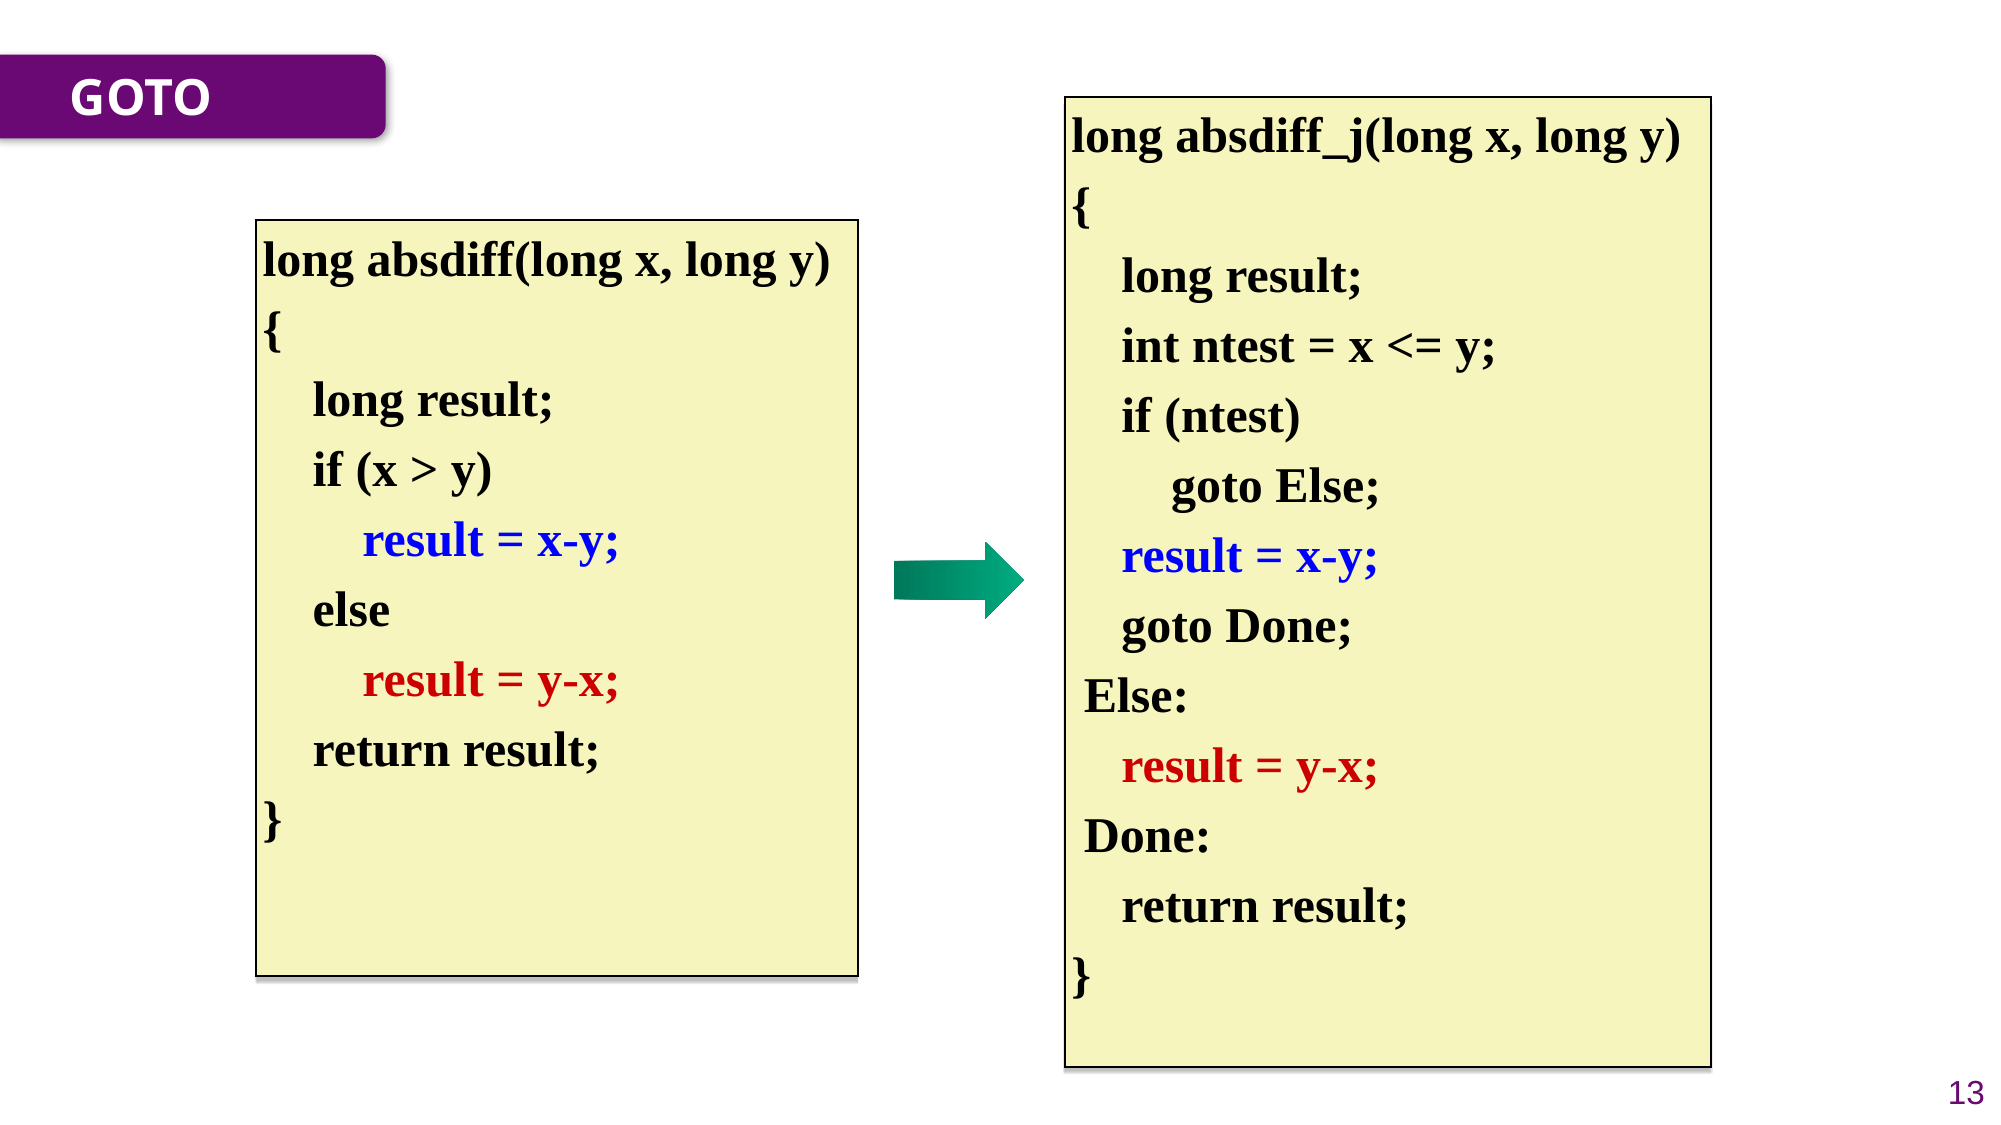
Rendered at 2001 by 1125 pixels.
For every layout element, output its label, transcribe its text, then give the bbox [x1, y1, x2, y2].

text_box long absdiff(long x, long y) { long result; if (x > y) result = x-y; else result = y-x; return result; } [256, 219, 859, 976]
text_box [0, 54, 386, 139]
text_box GOTO [55, 54, 368, 138]
text_box [893, 541, 1024, 619]
text_box long absdiff_j(long x, long y) { long result; int ntest = x <= y; if (ntest) goto Else; result = x-y; goto Done; Else: result = y-x; Done: return result; } [1064, 96, 1712, 1067]
slide_number 13 [1918, 1065, 2000, 1118]
